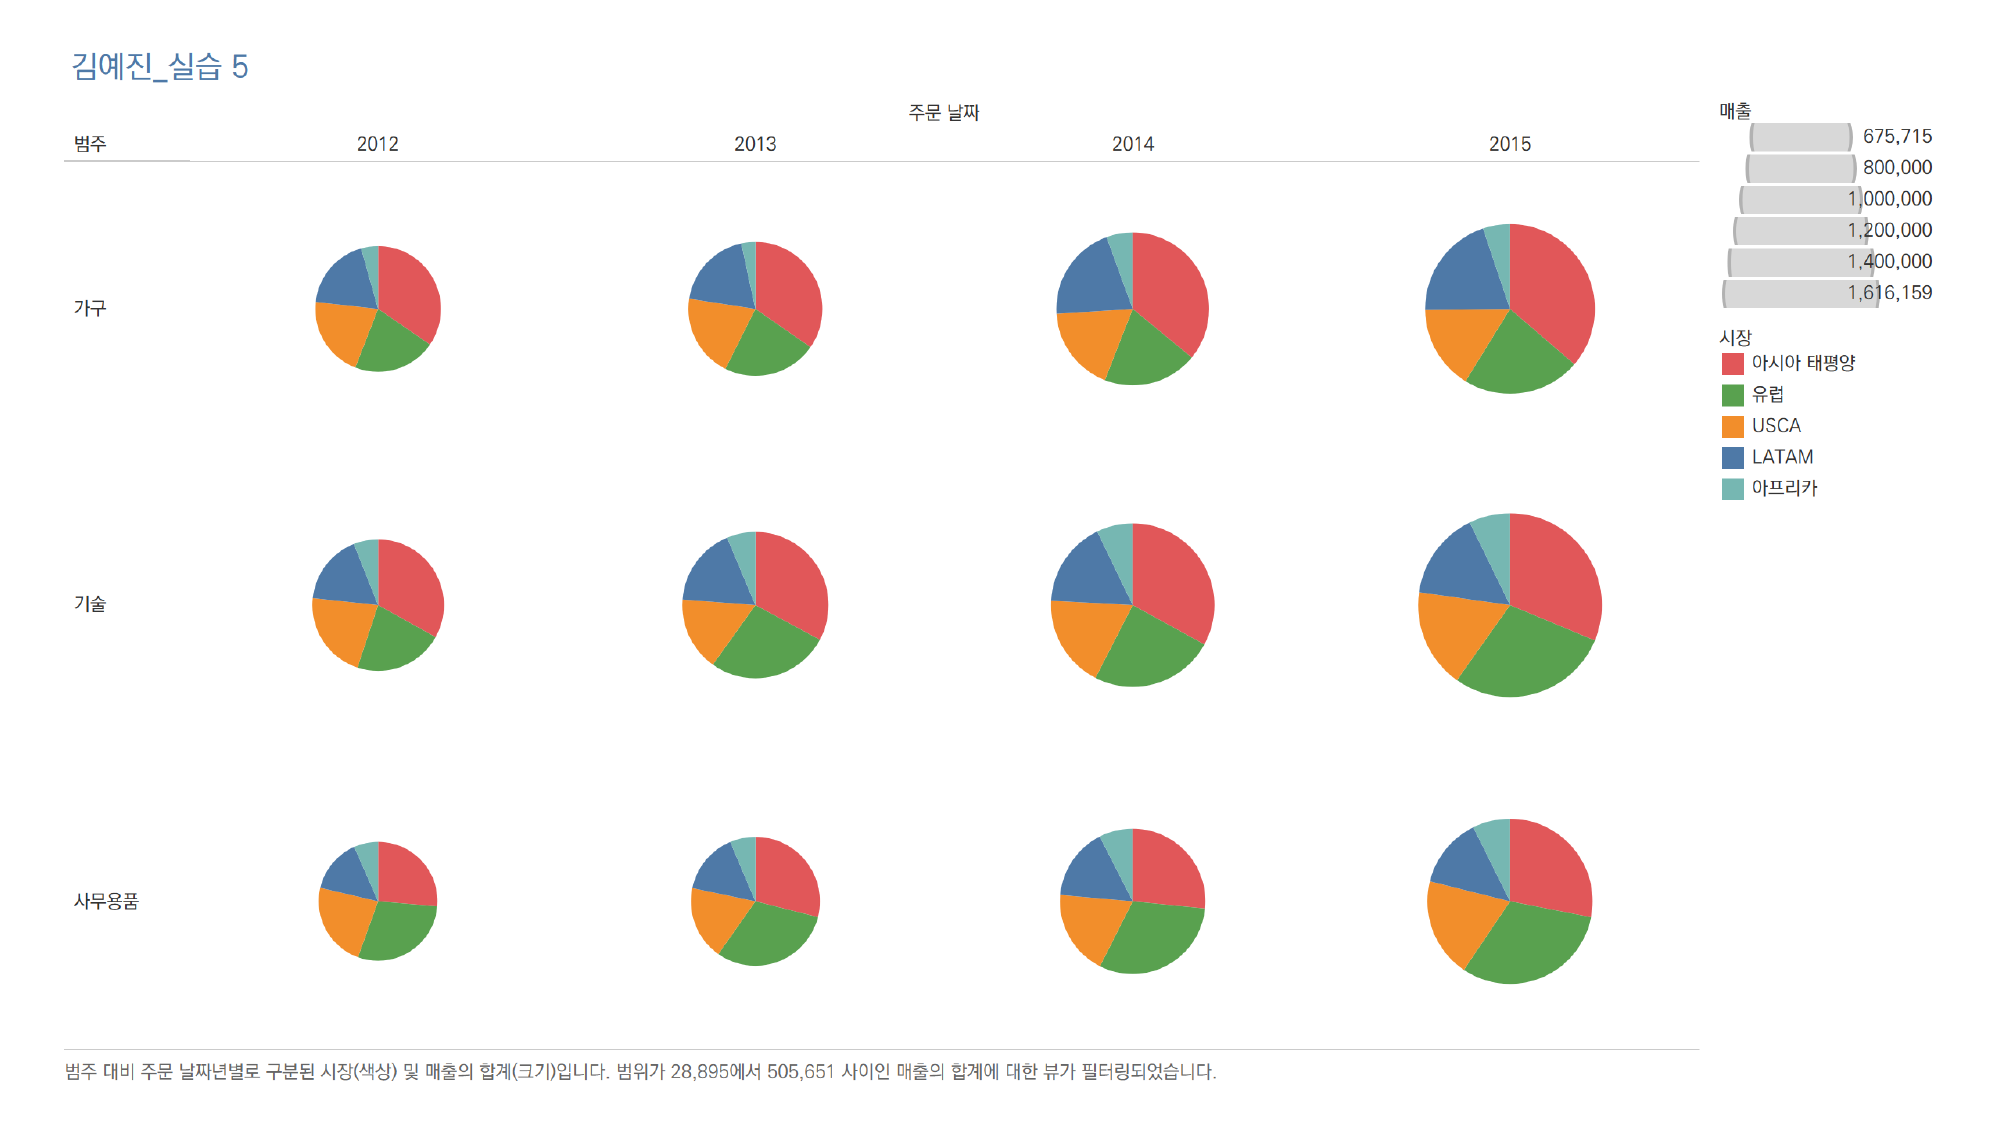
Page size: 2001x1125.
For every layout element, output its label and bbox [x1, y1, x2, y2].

picture [64, 40, 1936, 1085]
